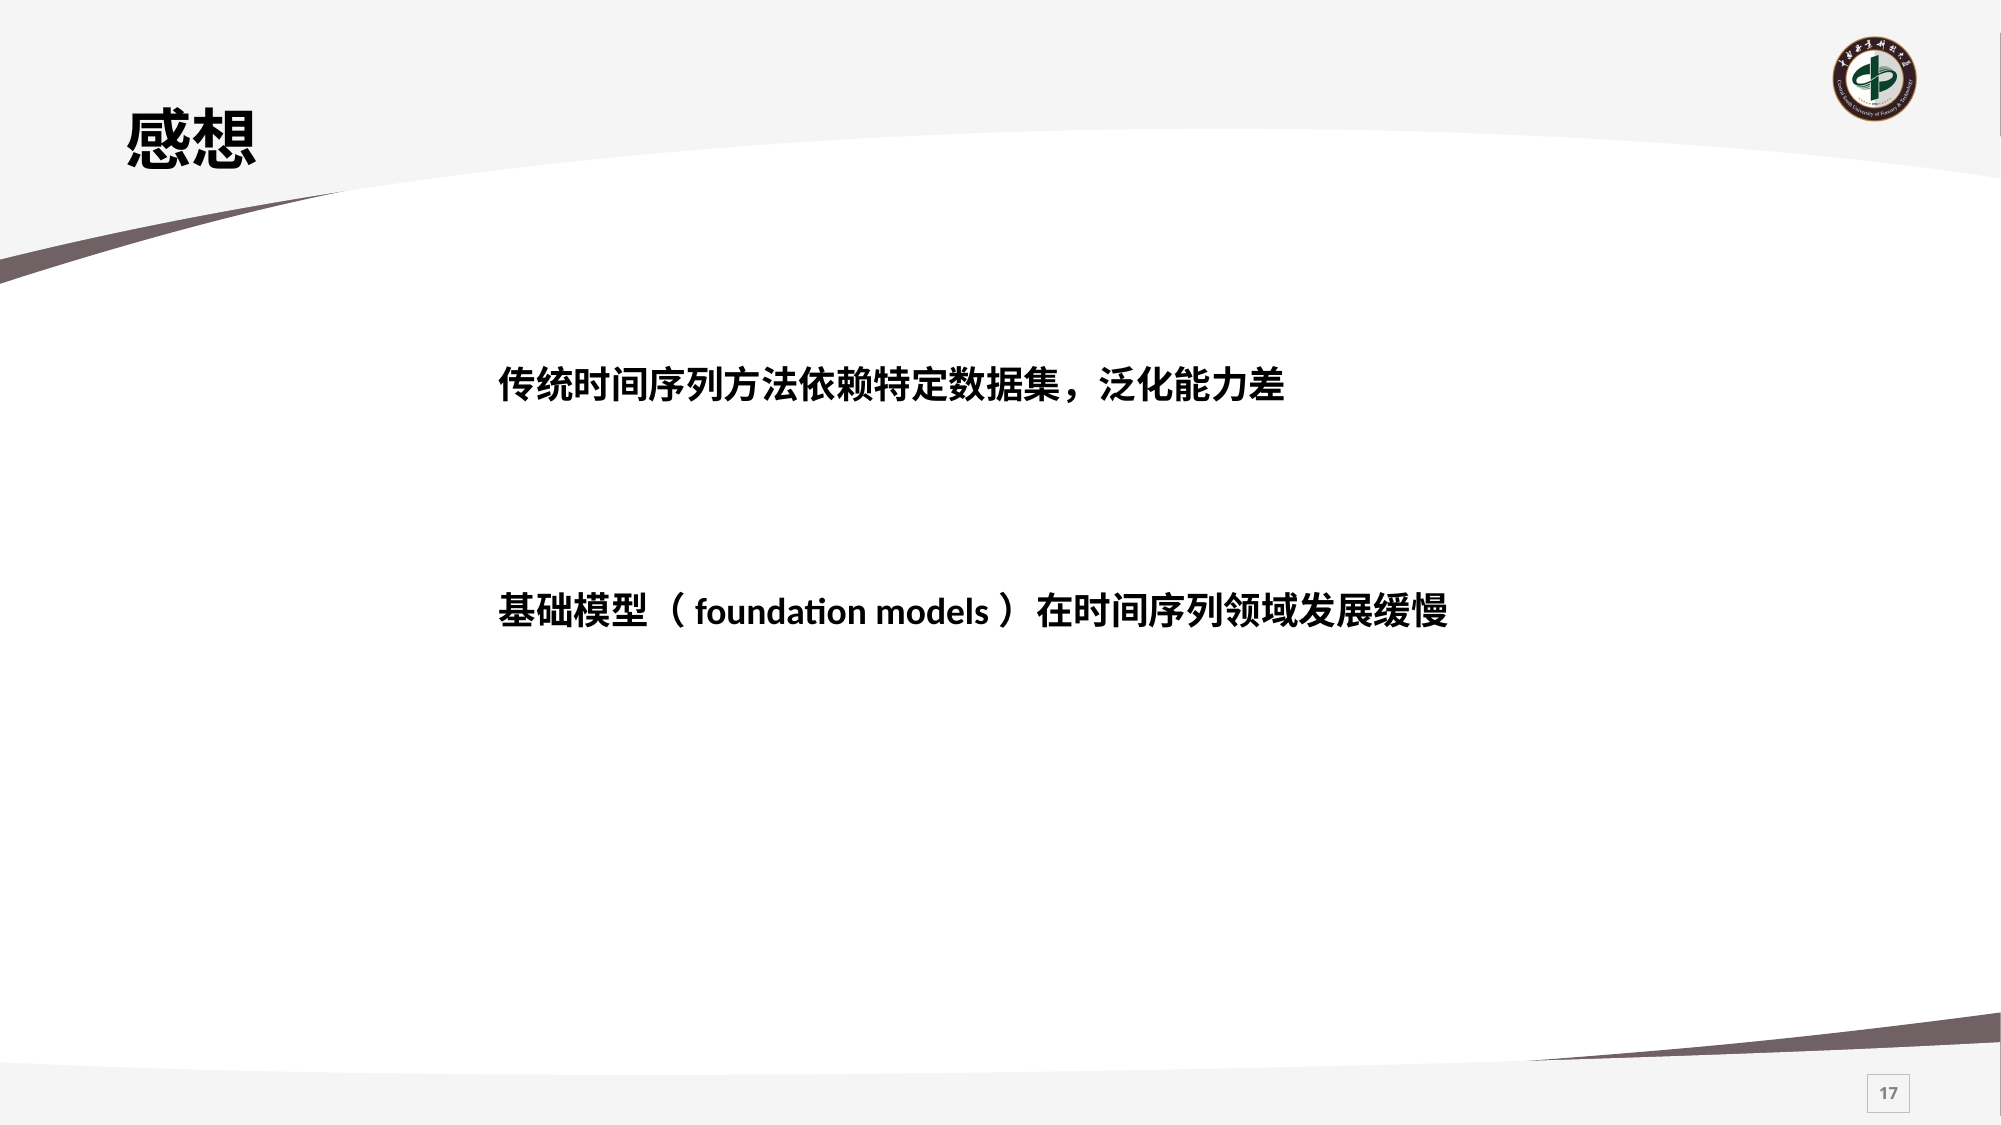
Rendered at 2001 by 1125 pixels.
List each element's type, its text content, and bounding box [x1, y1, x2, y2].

text_box 感想 [110, 90, 778, 185]
text_box 传统时间序列方法依赖特定数据集，泛化能力差 [483, 353, 1622, 414]
text_box 基础模型（foundation models）在时间序列领域发展缓慢 [483, 579, 1631, 640]
picture [1831, 35, 1918, 123]
